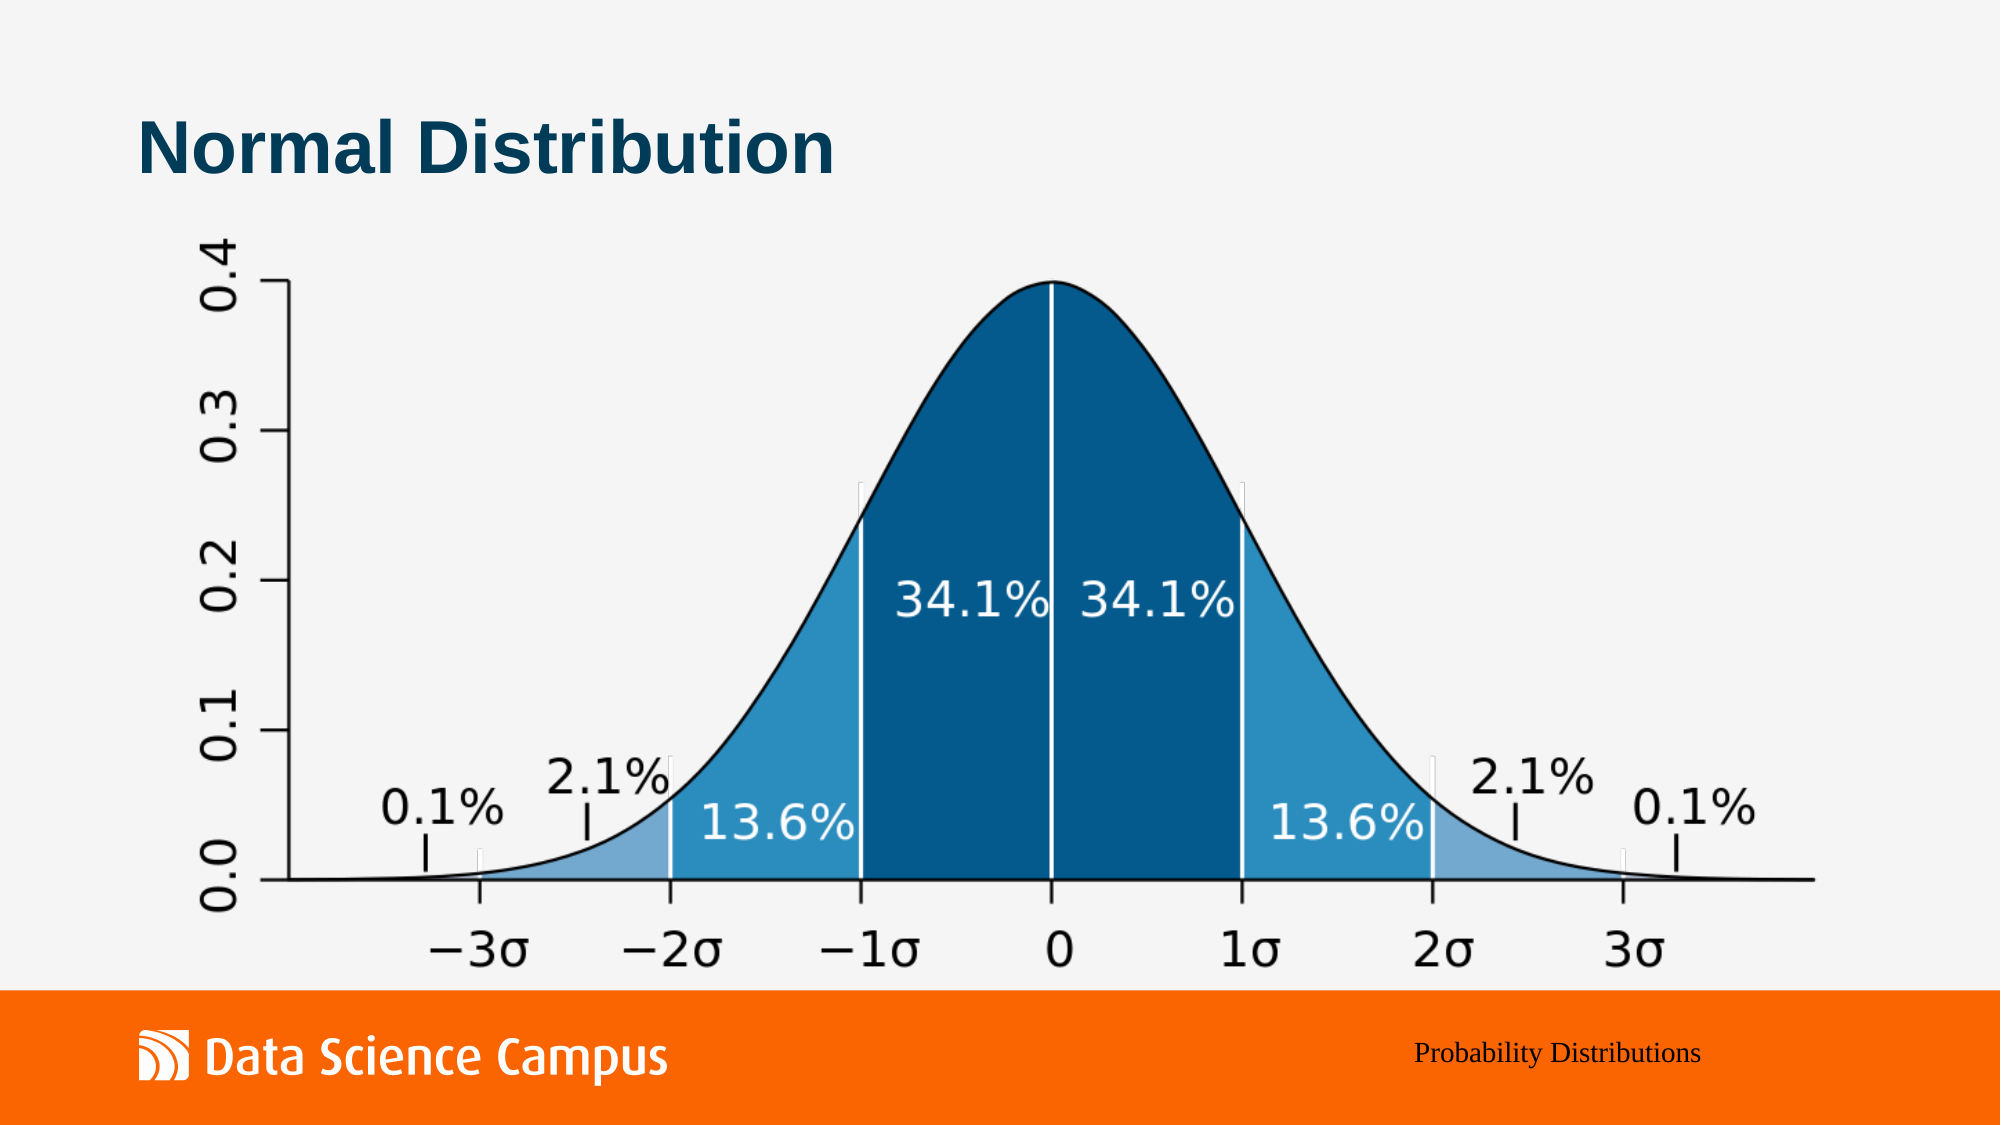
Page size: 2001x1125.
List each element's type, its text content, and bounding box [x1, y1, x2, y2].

title Normal Distribution [137, 105, 1863, 192]
picture [171, 196, 1829, 1026]
footer Probability Distributions [1235, 1025, 1866, 1086]
picture [139, 1030, 667, 1086]
